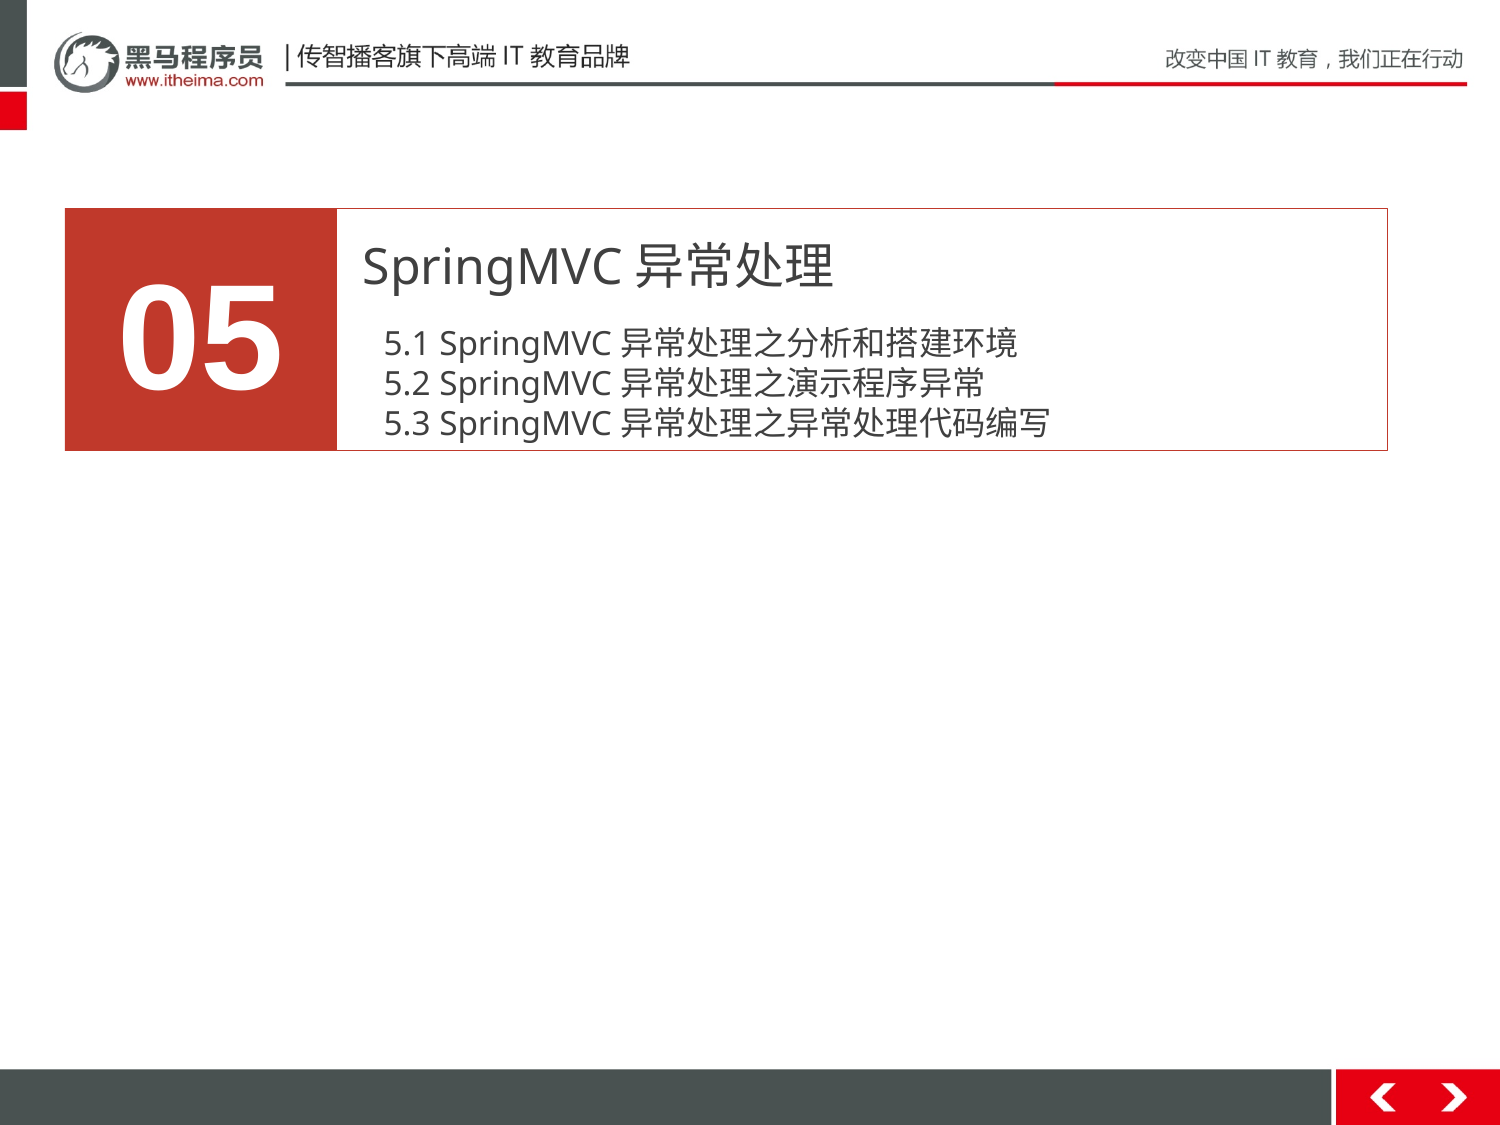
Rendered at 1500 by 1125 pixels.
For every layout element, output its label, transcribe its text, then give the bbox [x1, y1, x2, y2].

picture [0, 0, 1500, 1125]
text_box [339, 206, 1390, 453]
text_box 05 [63, 206, 339, 453]
